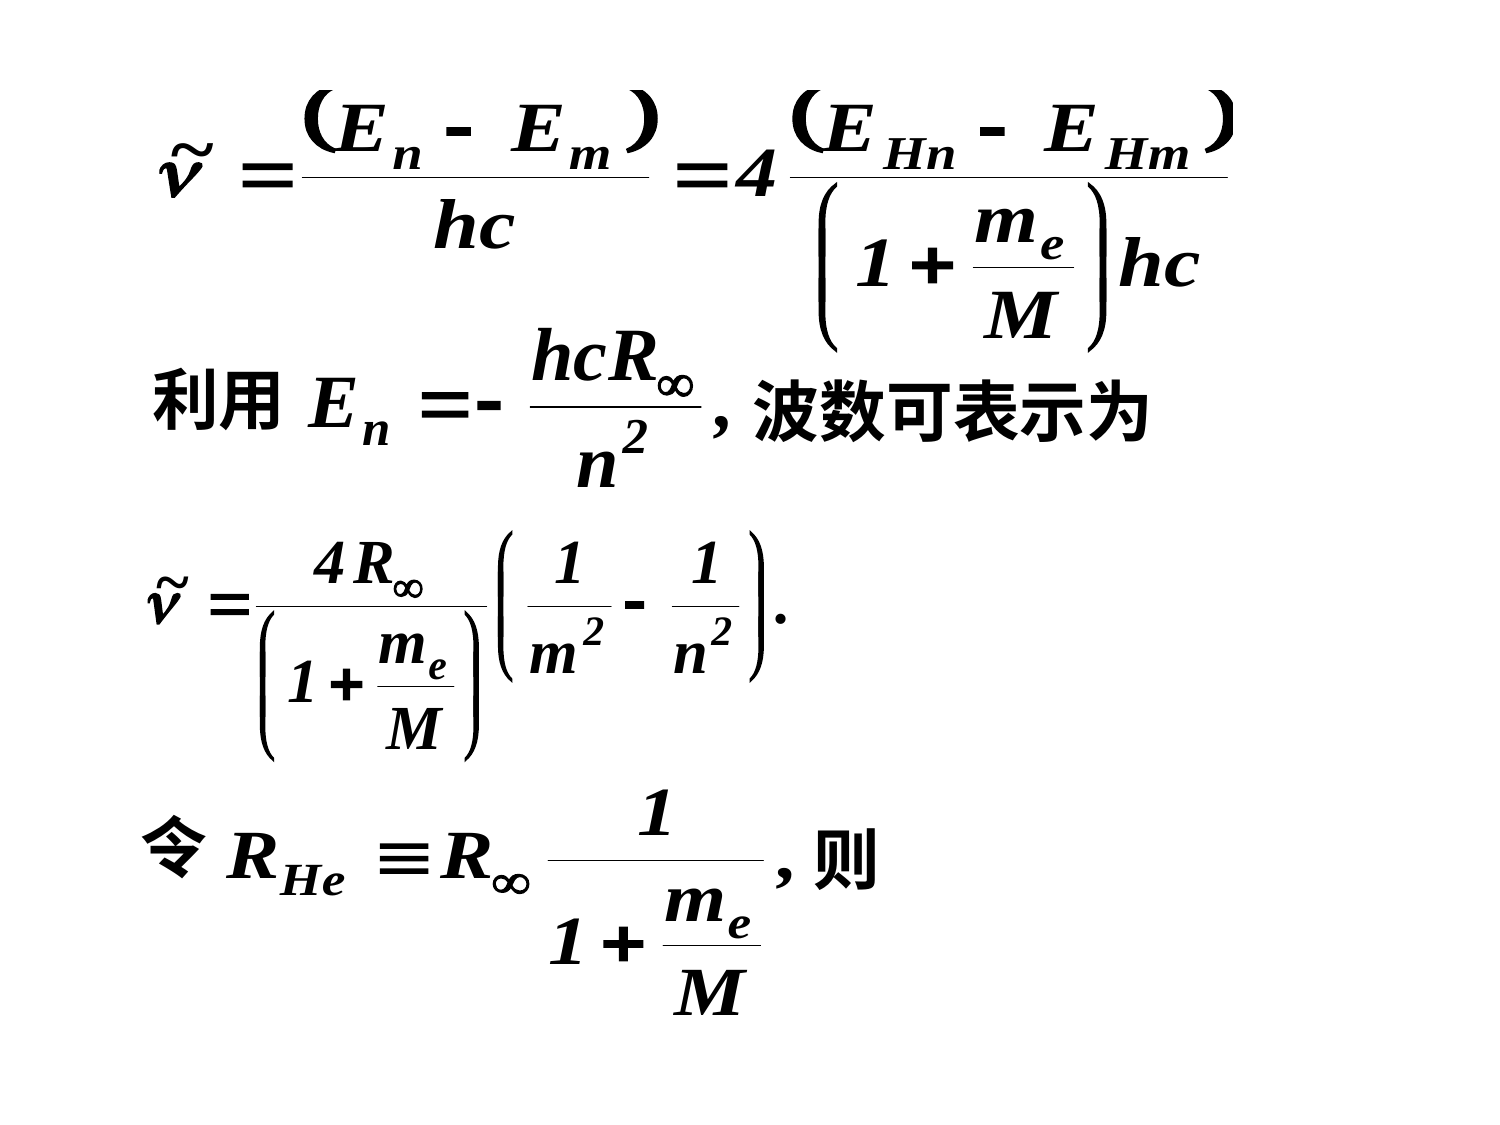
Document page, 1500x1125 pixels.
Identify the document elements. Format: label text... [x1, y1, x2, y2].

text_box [159, 89, 1234, 357]
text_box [147, 526, 788, 766]
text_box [300, 314, 734, 495]
text_box 波数可表示为 [738, 361, 1258, 457]
text_box 则 [804, 810, 911, 906]
text_box 令 [125, 798, 213, 894]
text_box 利用 [137, 350, 295, 445]
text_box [218, 774, 799, 1022]
